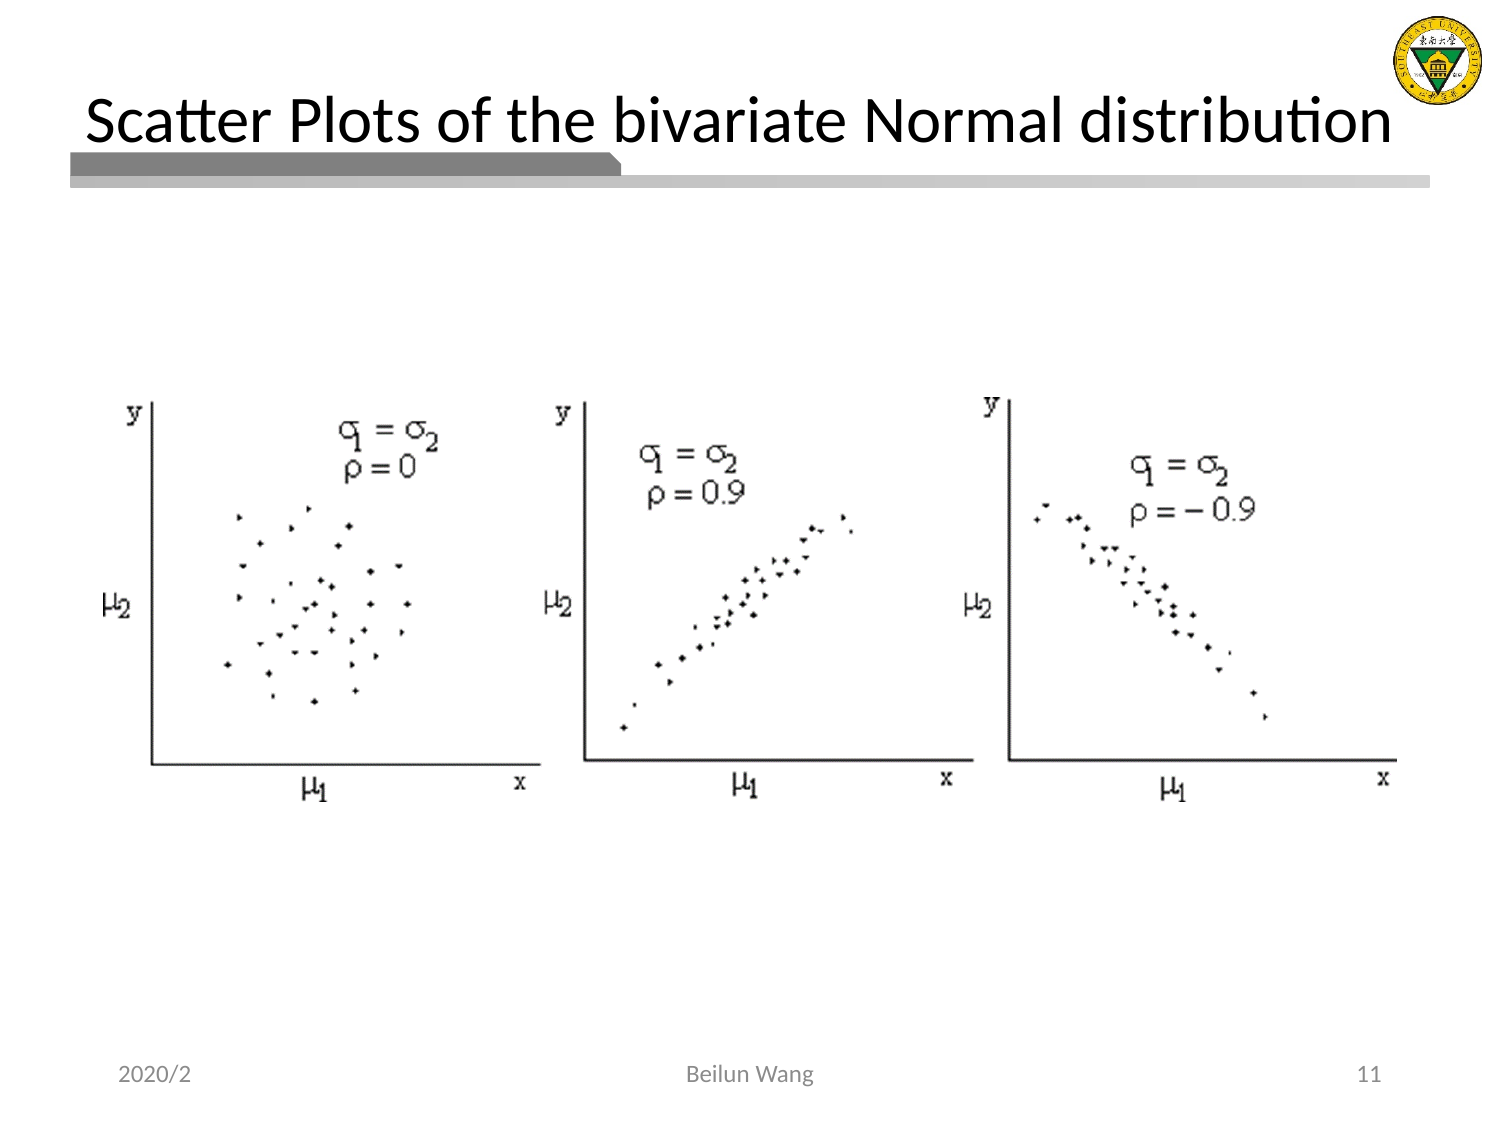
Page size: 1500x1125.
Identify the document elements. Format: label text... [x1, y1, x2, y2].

title Scatter Plots of the bivariate Normal distribution [70, 77, 1430, 174]
footer Beilun Wang [496, 1042, 1004, 1103]
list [103, 397, 1397, 802]
slide_number 11 [1059, 1042, 1397, 1103]
slide_number 2020/2 [103, 1042, 441, 1103]
picture [1393, 16, 1482, 105]
